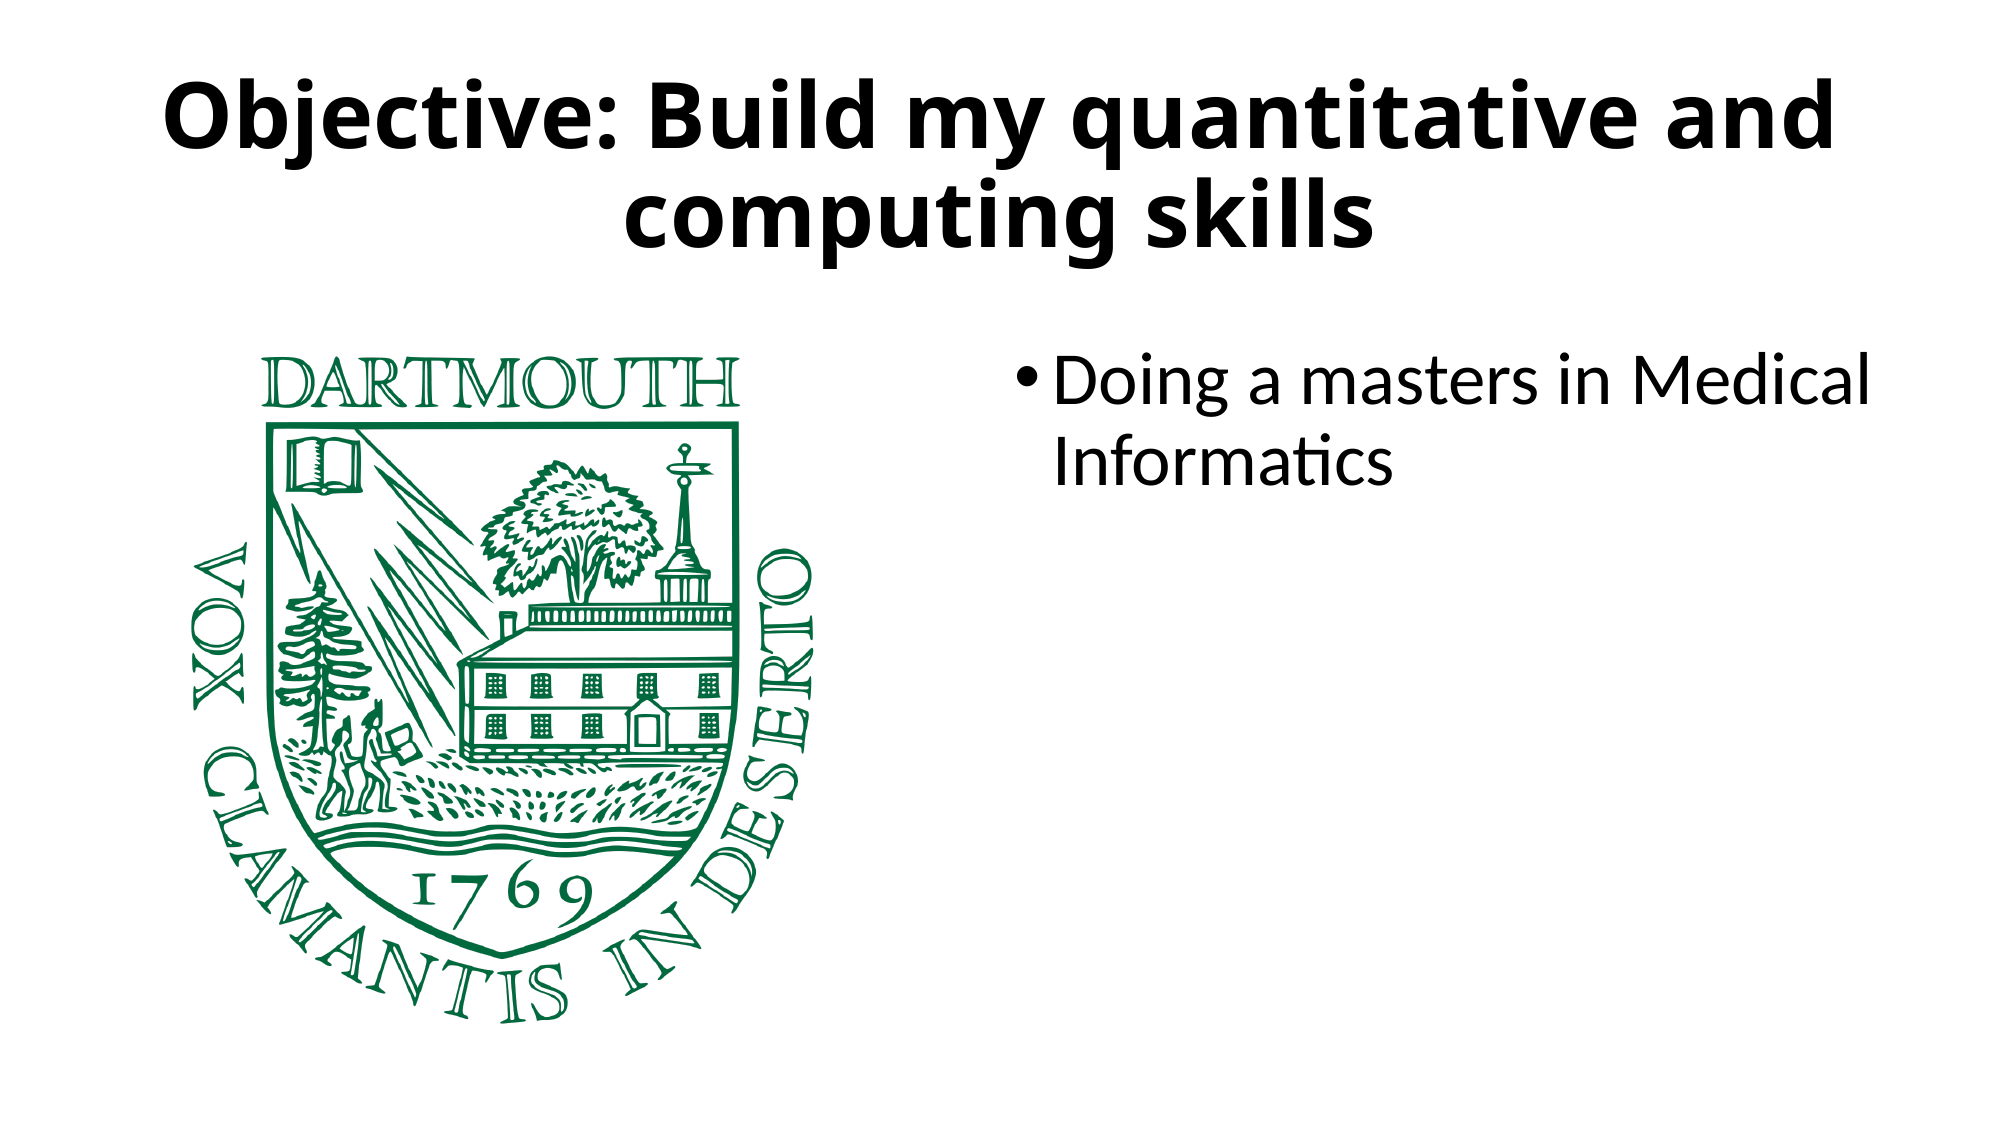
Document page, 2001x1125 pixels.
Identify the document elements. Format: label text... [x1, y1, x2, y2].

picture [185, 351, 817, 1027]
list Doing a masters in Medical Informatics [999, 332, 1967, 1046]
title Objective: Build my quantitative and computing skills [137, 59, 1863, 278]
